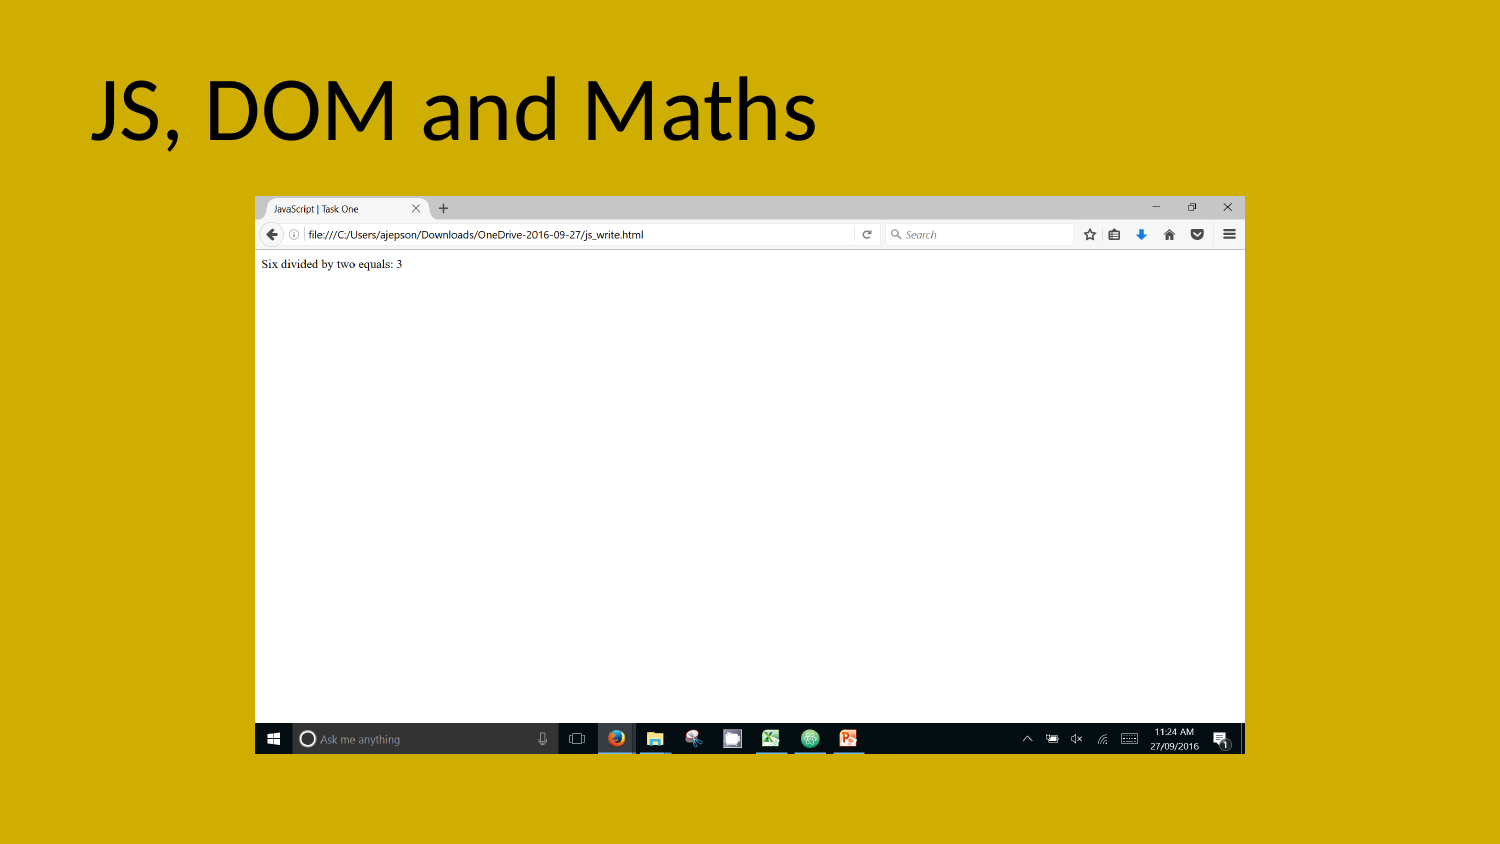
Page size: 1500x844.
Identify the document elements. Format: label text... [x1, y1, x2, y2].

title JS, DOM and Maths [75, 33, 1425, 175]
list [254, 196, 1246, 754]
